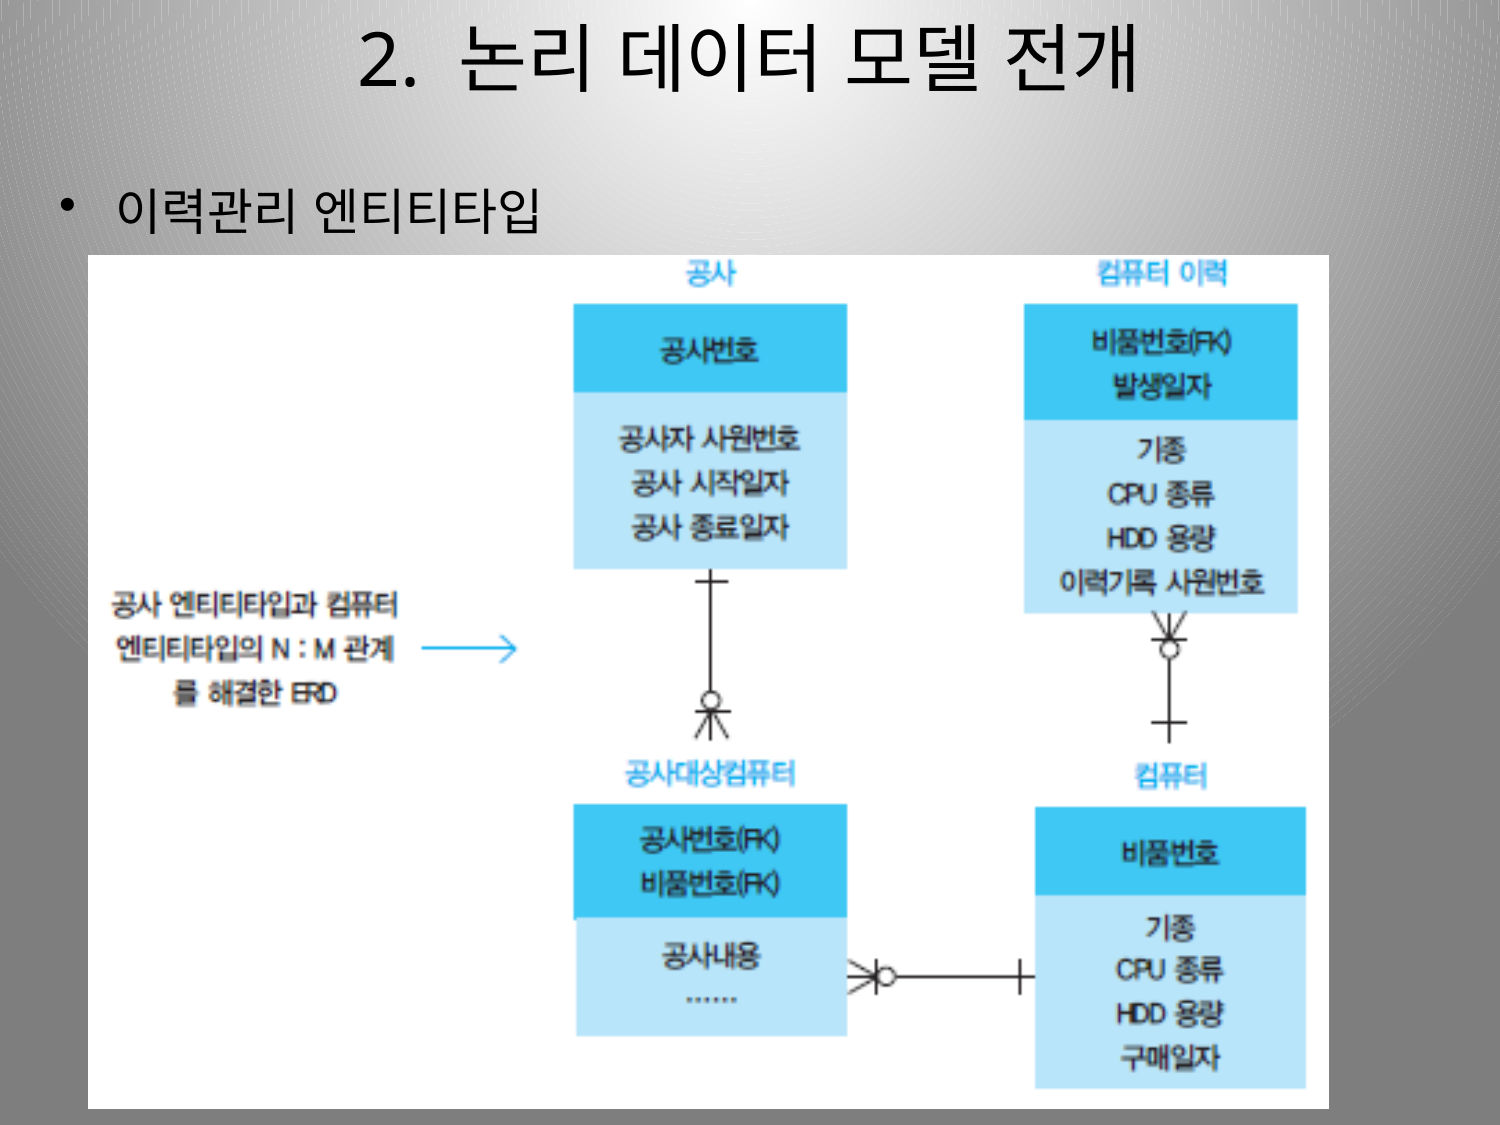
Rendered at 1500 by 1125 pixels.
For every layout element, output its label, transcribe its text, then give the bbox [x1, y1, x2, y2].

picture [88, 255, 1329, 1110]
list 이력관리 엔티티타입 [44, 172, 1456, 1087]
title 2. 논리 데이터 모델 전개 [0, 0, 1500, 114]
